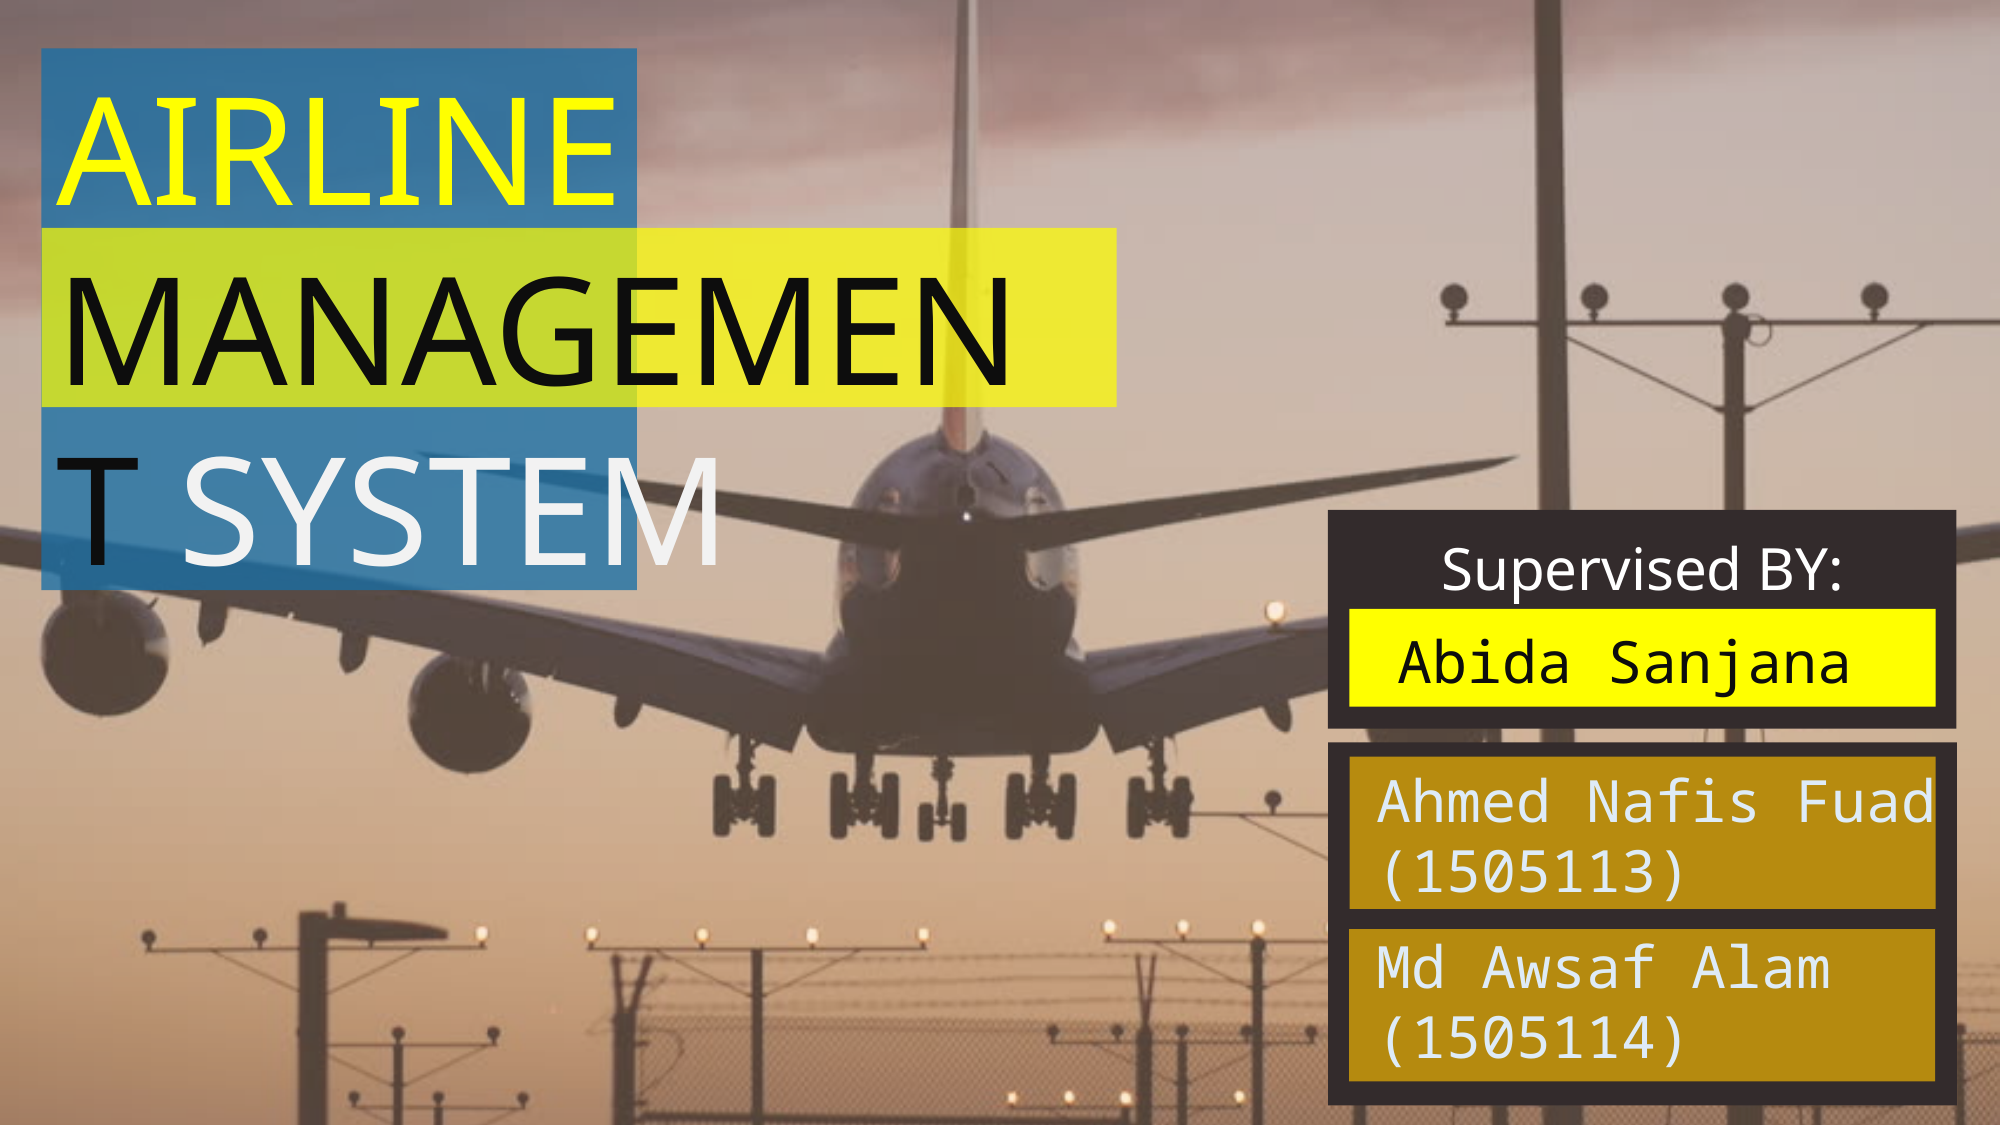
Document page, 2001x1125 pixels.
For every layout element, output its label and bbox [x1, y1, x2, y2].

text_box [1328, 742, 1957, 1106]
text_box [1327, 509, 2000, 729]
picture [0, 0, 2000, 1125]
